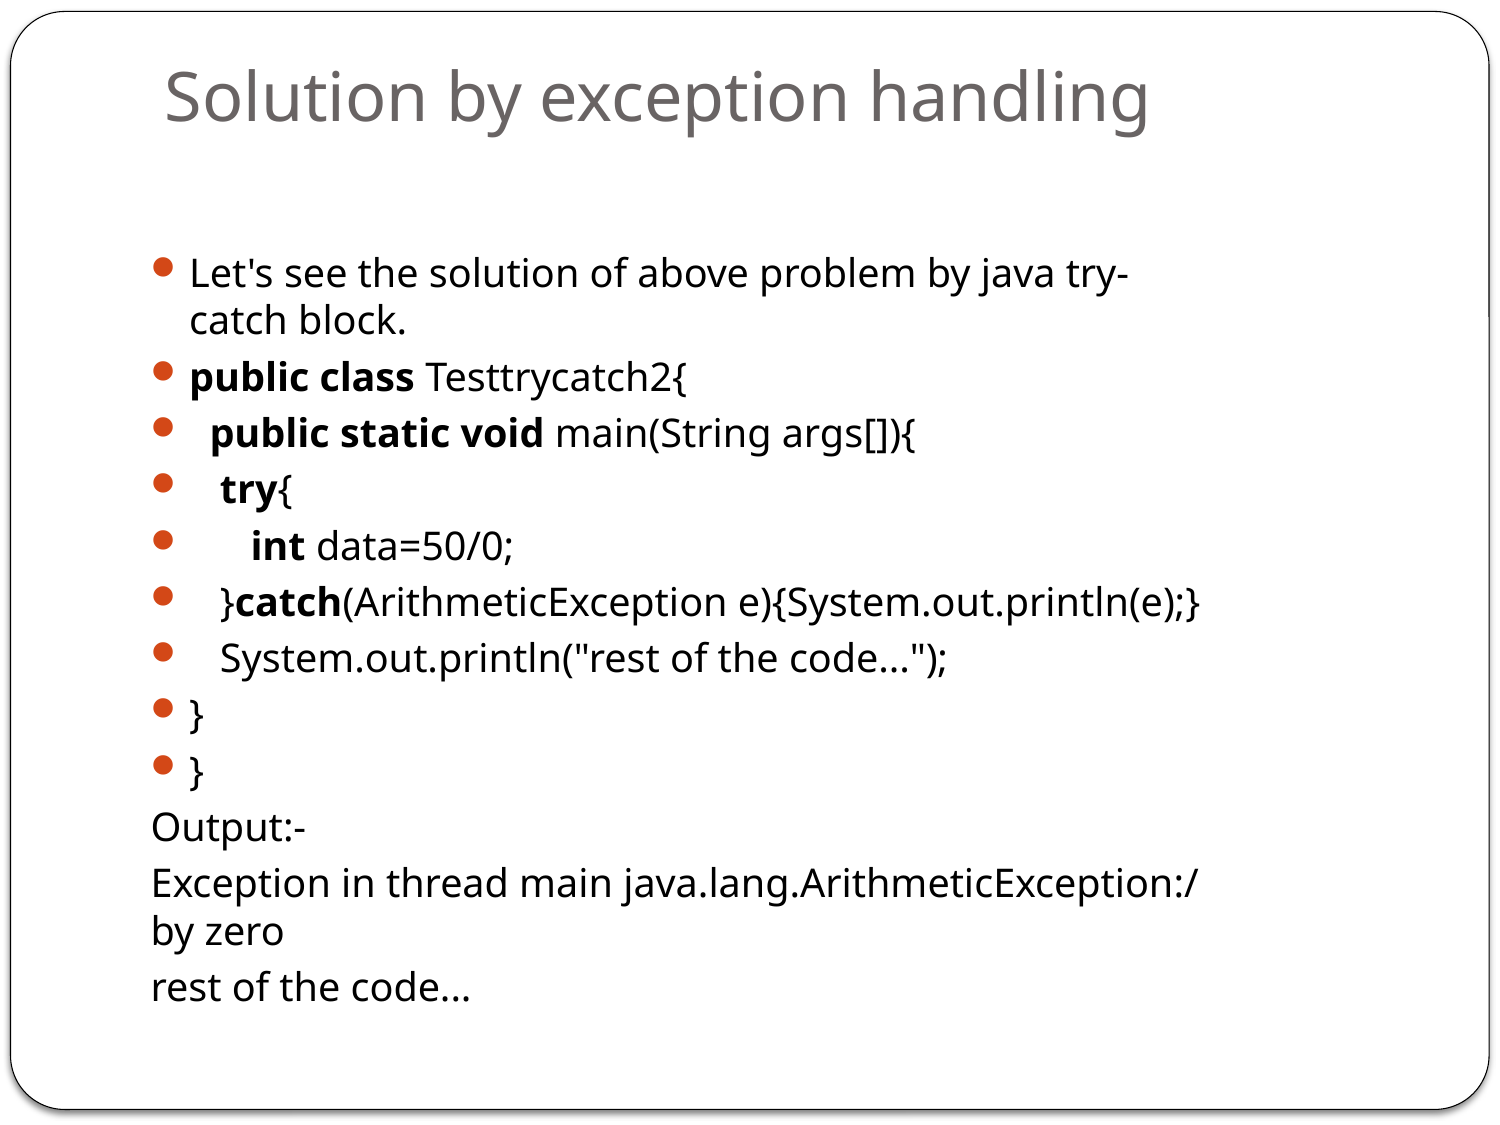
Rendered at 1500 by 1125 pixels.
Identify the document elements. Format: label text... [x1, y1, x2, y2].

title Solution by exception handling [150, 45, 1425, 233]
list Let's see the solution of above problem by java try-catch block. public class Testtrycatch2{ public static void main(String args[]){ try{ int data=50/0; }catch(ArithmeticException e){System.out.println(e);} System.out.println("rest of the code..."); } } Output:- Exception in thread main java.lang.ArithmeticException:/ by zero rest of the code... [135, 240, 1237, 1025]
